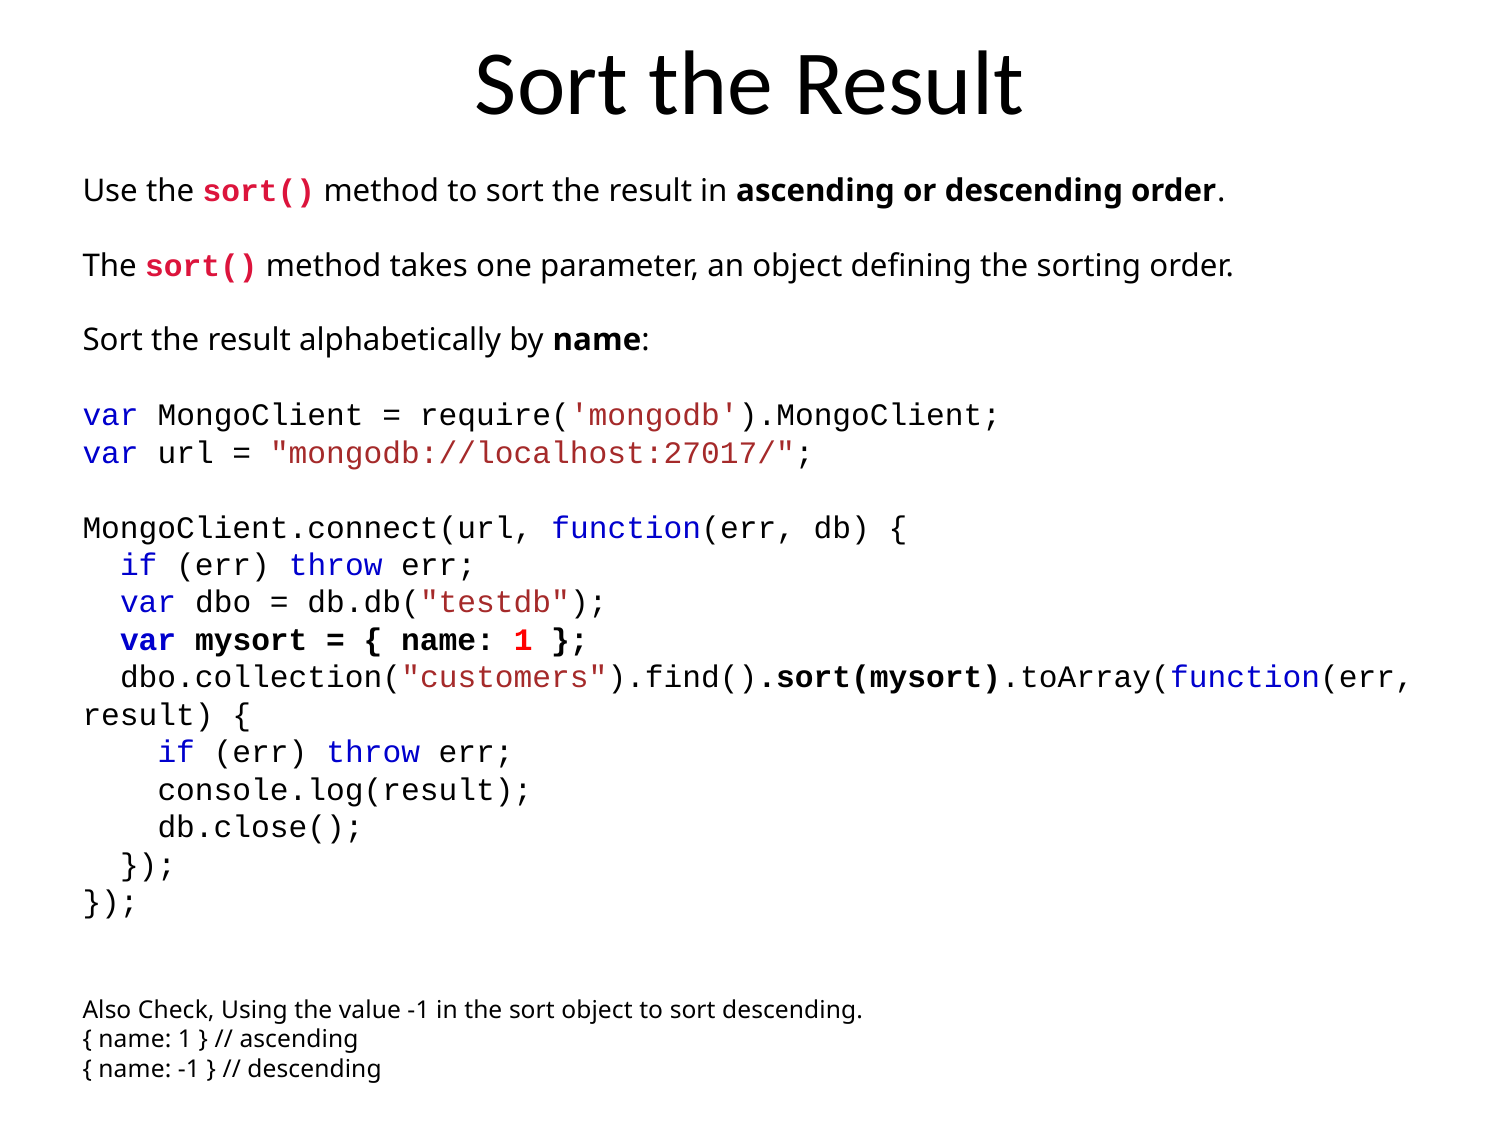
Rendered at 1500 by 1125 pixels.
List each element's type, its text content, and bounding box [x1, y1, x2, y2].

title Sort the Result [74, 0, 1426, 161]
list Use the sort() method to sort the result in ascending or descending order. The sort() method takes one parameter, an object defining the sorting order. Sort the result alphabetically by name: var MongoClient = require('mongodb').MongoClient; var url = "mongodb://localhost:27017/"; MongoClient.connect(url, function(err, db) { if (err) throw err; var dbo = db.db("testdb"); var mysort = { name: 1 }; dbo.collection("customers").find().sort(mysort).toArray(function(err, result) { if (err) throw err; console.log(result); db.close(); }); }); Also Check, Using the value -1 in the sort object to sort descending. { name: 1 } // ascending { name: -1 } // descending [74, 161, 1498, 1084]
